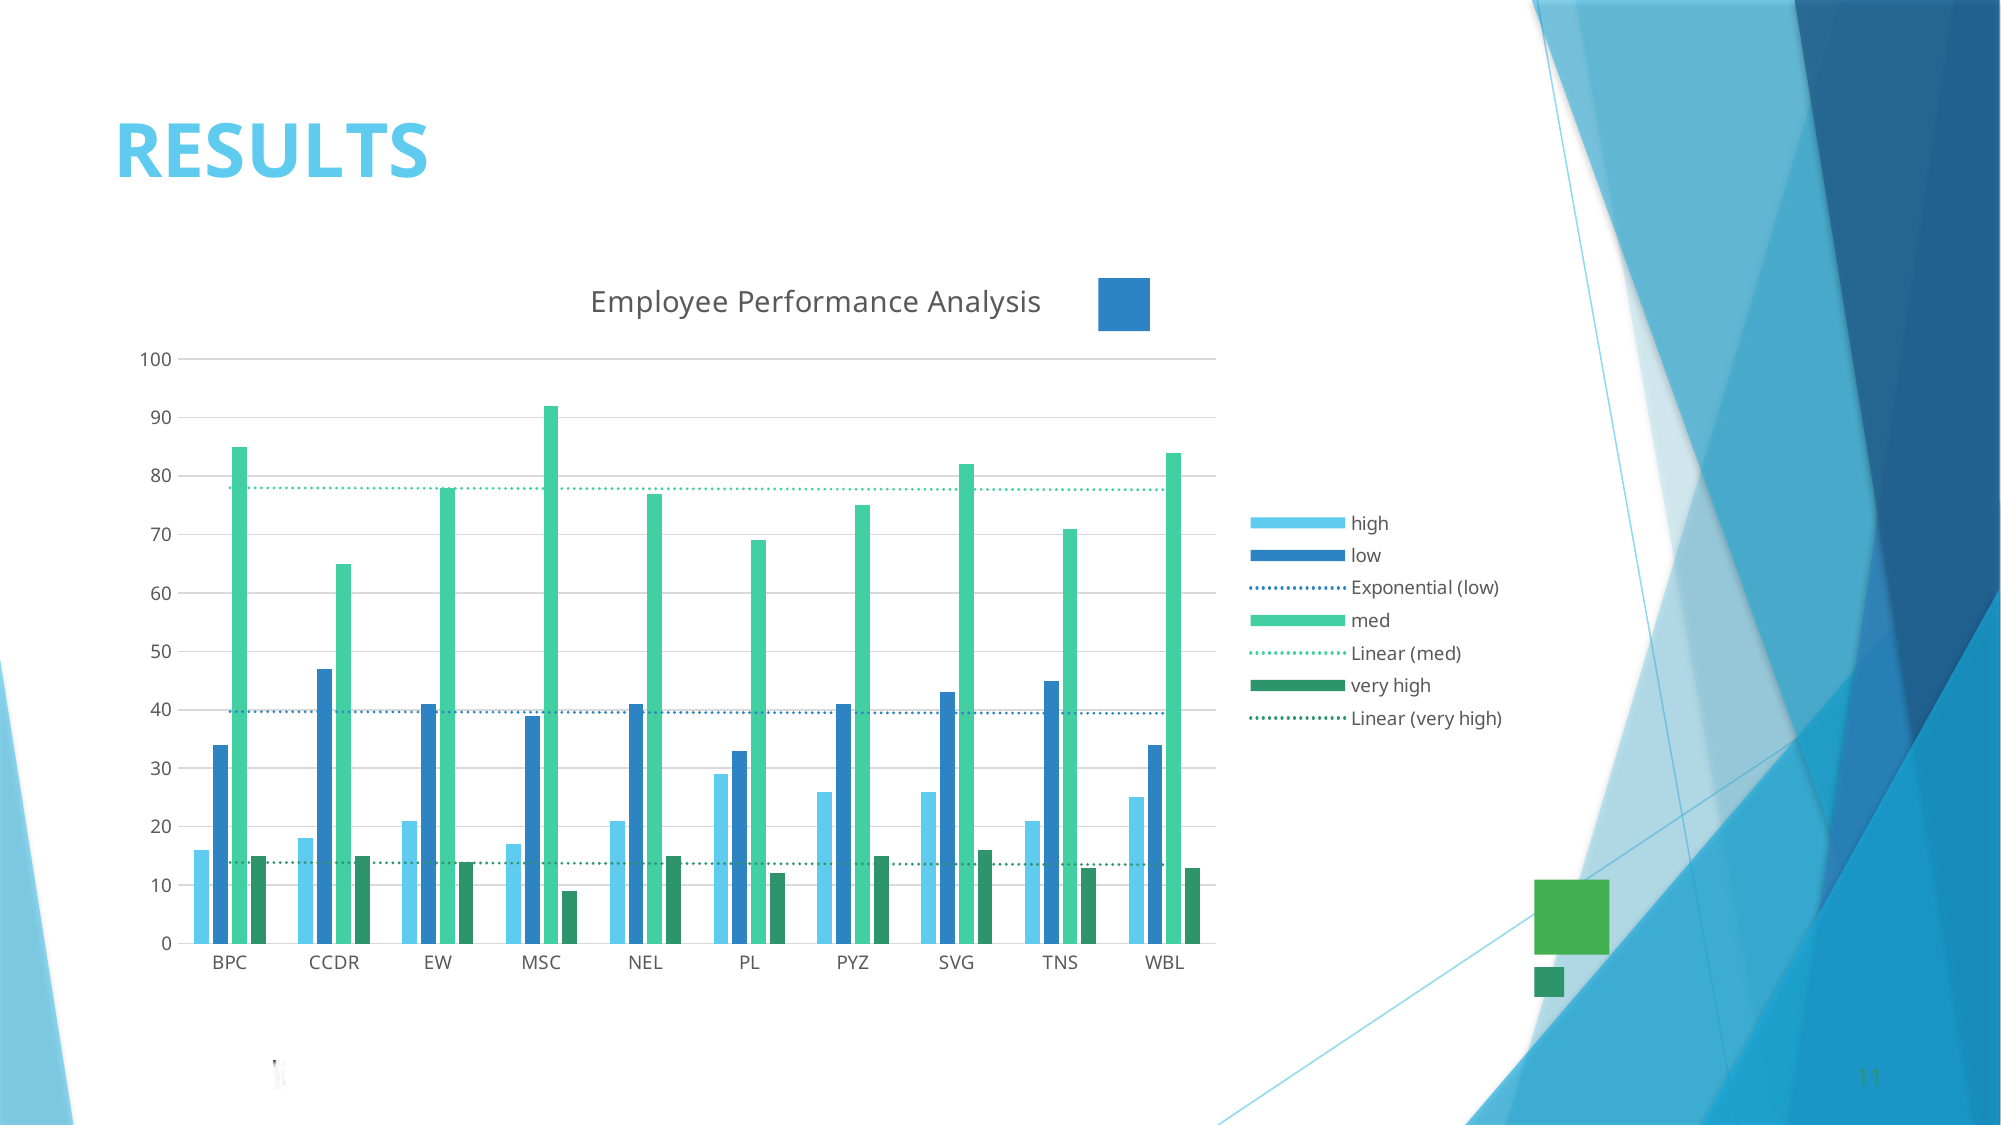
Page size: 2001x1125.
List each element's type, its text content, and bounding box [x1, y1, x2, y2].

text_box [1534, 879, 1610, 955]
chart [110, 249, 1522, 992]
text_box [1534, 967, 1565, 997]
text_box 11 [1849, 1061, 1888, 1095]
picture [272, 1060, 287, 1091]
title RESULTS [111, 99, 1522, 249]
